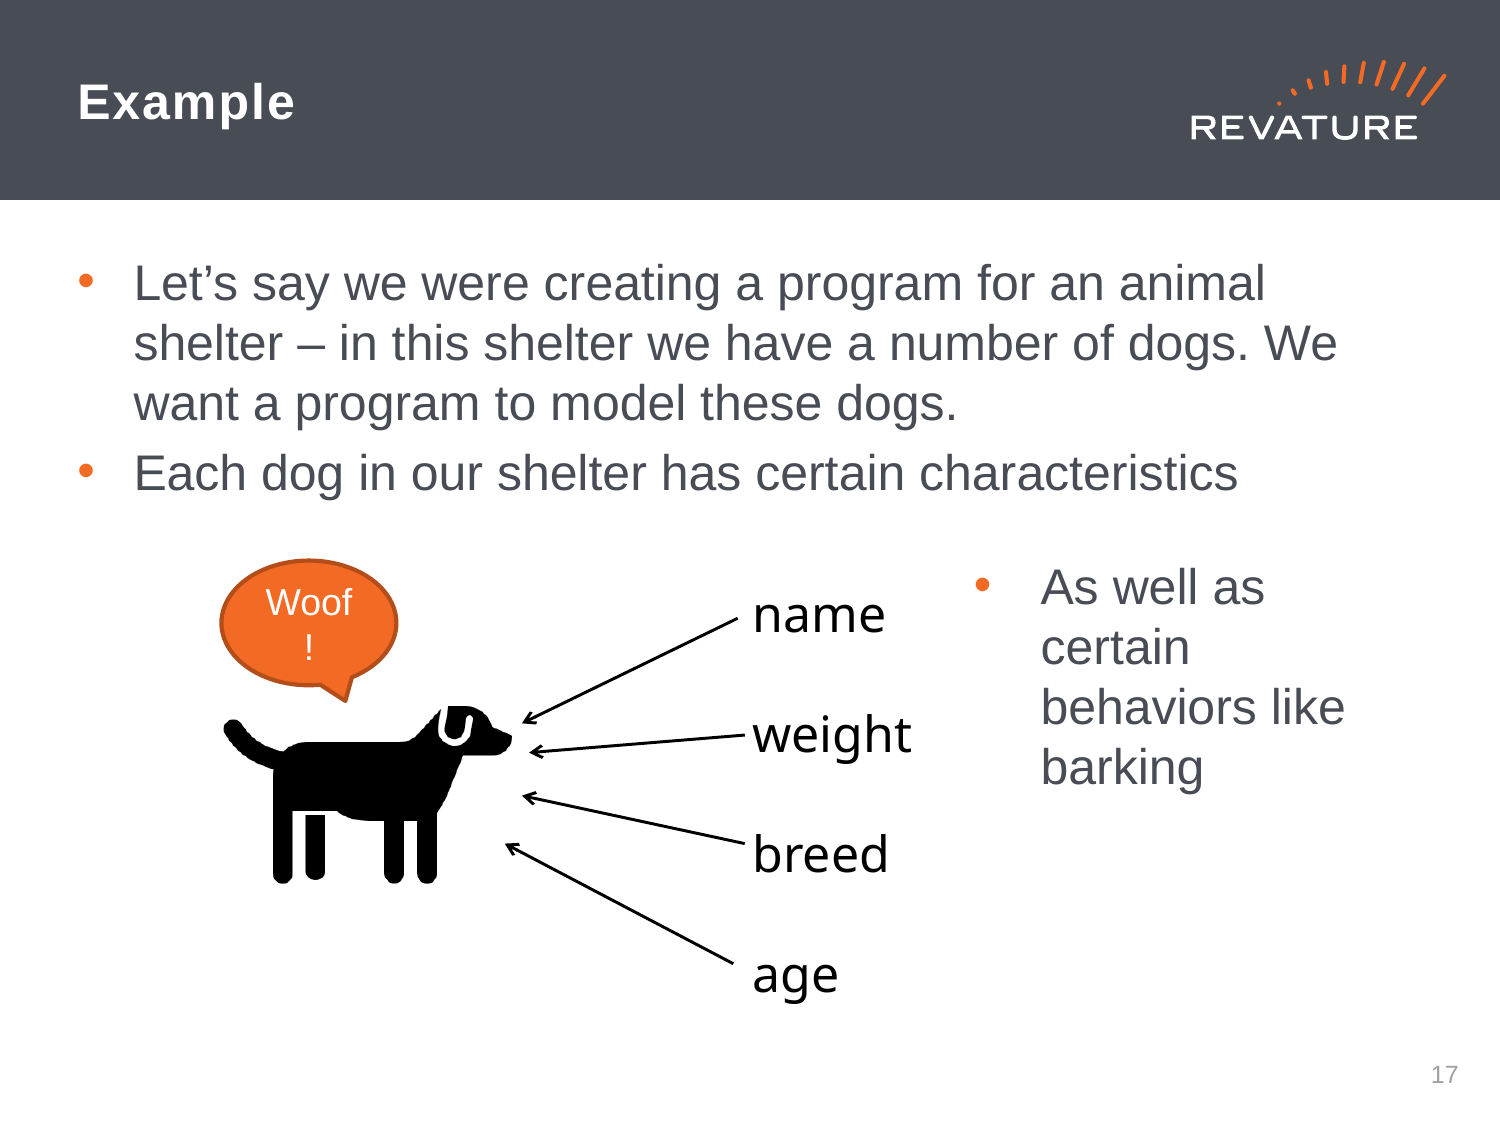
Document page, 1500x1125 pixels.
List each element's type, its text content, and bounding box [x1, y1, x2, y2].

text_box Woof! [219, 558, 399, 636]
picture [210, 637, 525, 953]
text_box [530, 617, 739, 721]
text_box [530, 734, 745, 759]
list Let’s say we were creating a program for an animal shelter – in this shelter we have a number of dogs. We want a program to model these dogs. Each dog in our shelter has certain characteristics [62, 243, 1438, 986]
text_box As well as certain behaviors like barking [950, 546, 1387, 847]
text_box [530, 855, 734, 965]
title Example [62, 0, 1084, 200]
slide_number 16 [1332, 1043, 1474, 1104]
text_box [530, 796, 745, 845]
text_box name weight breed age [737, 575, 958, 1011]
